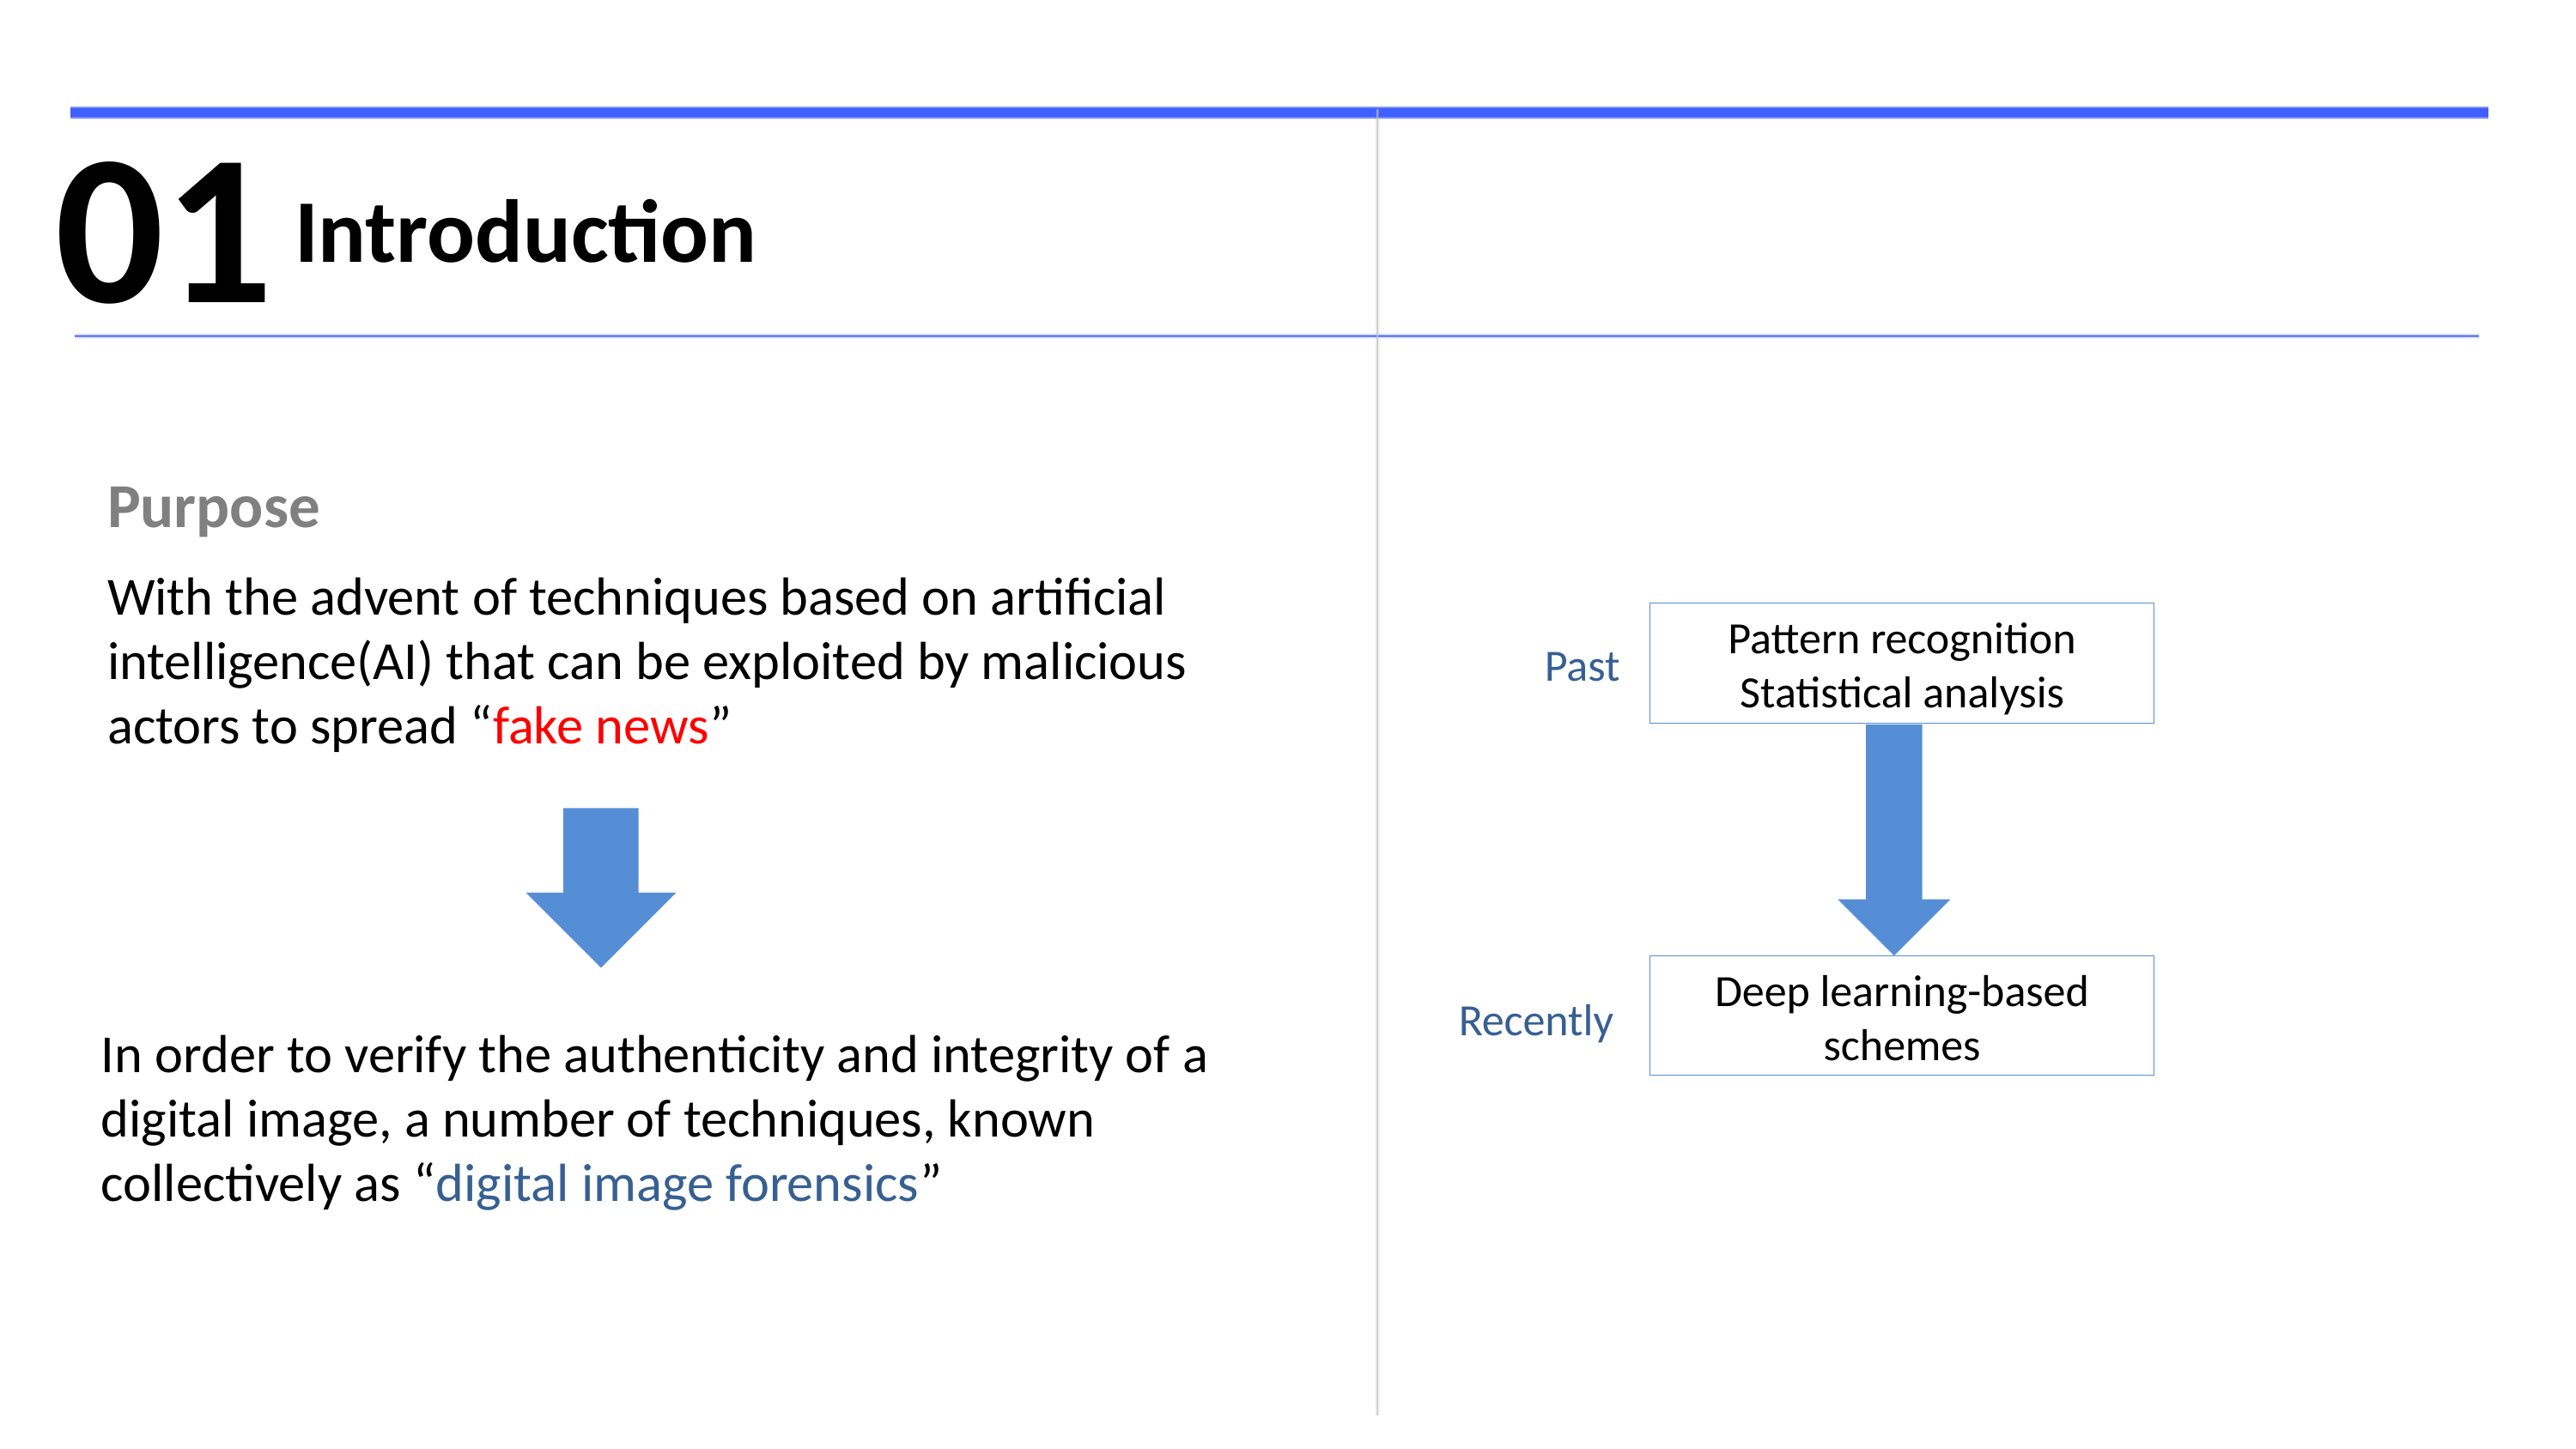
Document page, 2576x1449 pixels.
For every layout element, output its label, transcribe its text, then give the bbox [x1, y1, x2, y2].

text_box Introduction [558, 166, 1001, 287]
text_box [70, 91, 2489, 135]
text_box In order to verify the authenticity and integrity of a digital image, a number of techniques, known collectively as “digital image forensics” [88, 1012, 1339, 1218]
picture [723, 341, 2031, 1415]
text_box Purpose [94, 458, 443, 547]
text_box [524, 806, 678, 970]
text_box Deep learning-based schemes [1649, 955, 2154, 1076]
text_box With the advent of techniques based on artificial intelligence(AI) that can be exploited by malicious actors to spread “fake news” [94, 555, 1286, 761]
text_box Pattern recognition Statistical analysis [1649, 603, 2154, 724]
text_box Past [1531, 629, 1672, 697]
text_box [1836, 773, 1953, 955]
text_box 01 [42, 82, 558, 353]
text_box Recently [1445, 984, 1650, 1052]
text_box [75, 332, 2479, 341]
picture [1375, 135, 1380, 332]
text_box [1863, 722, 1924, 758]
